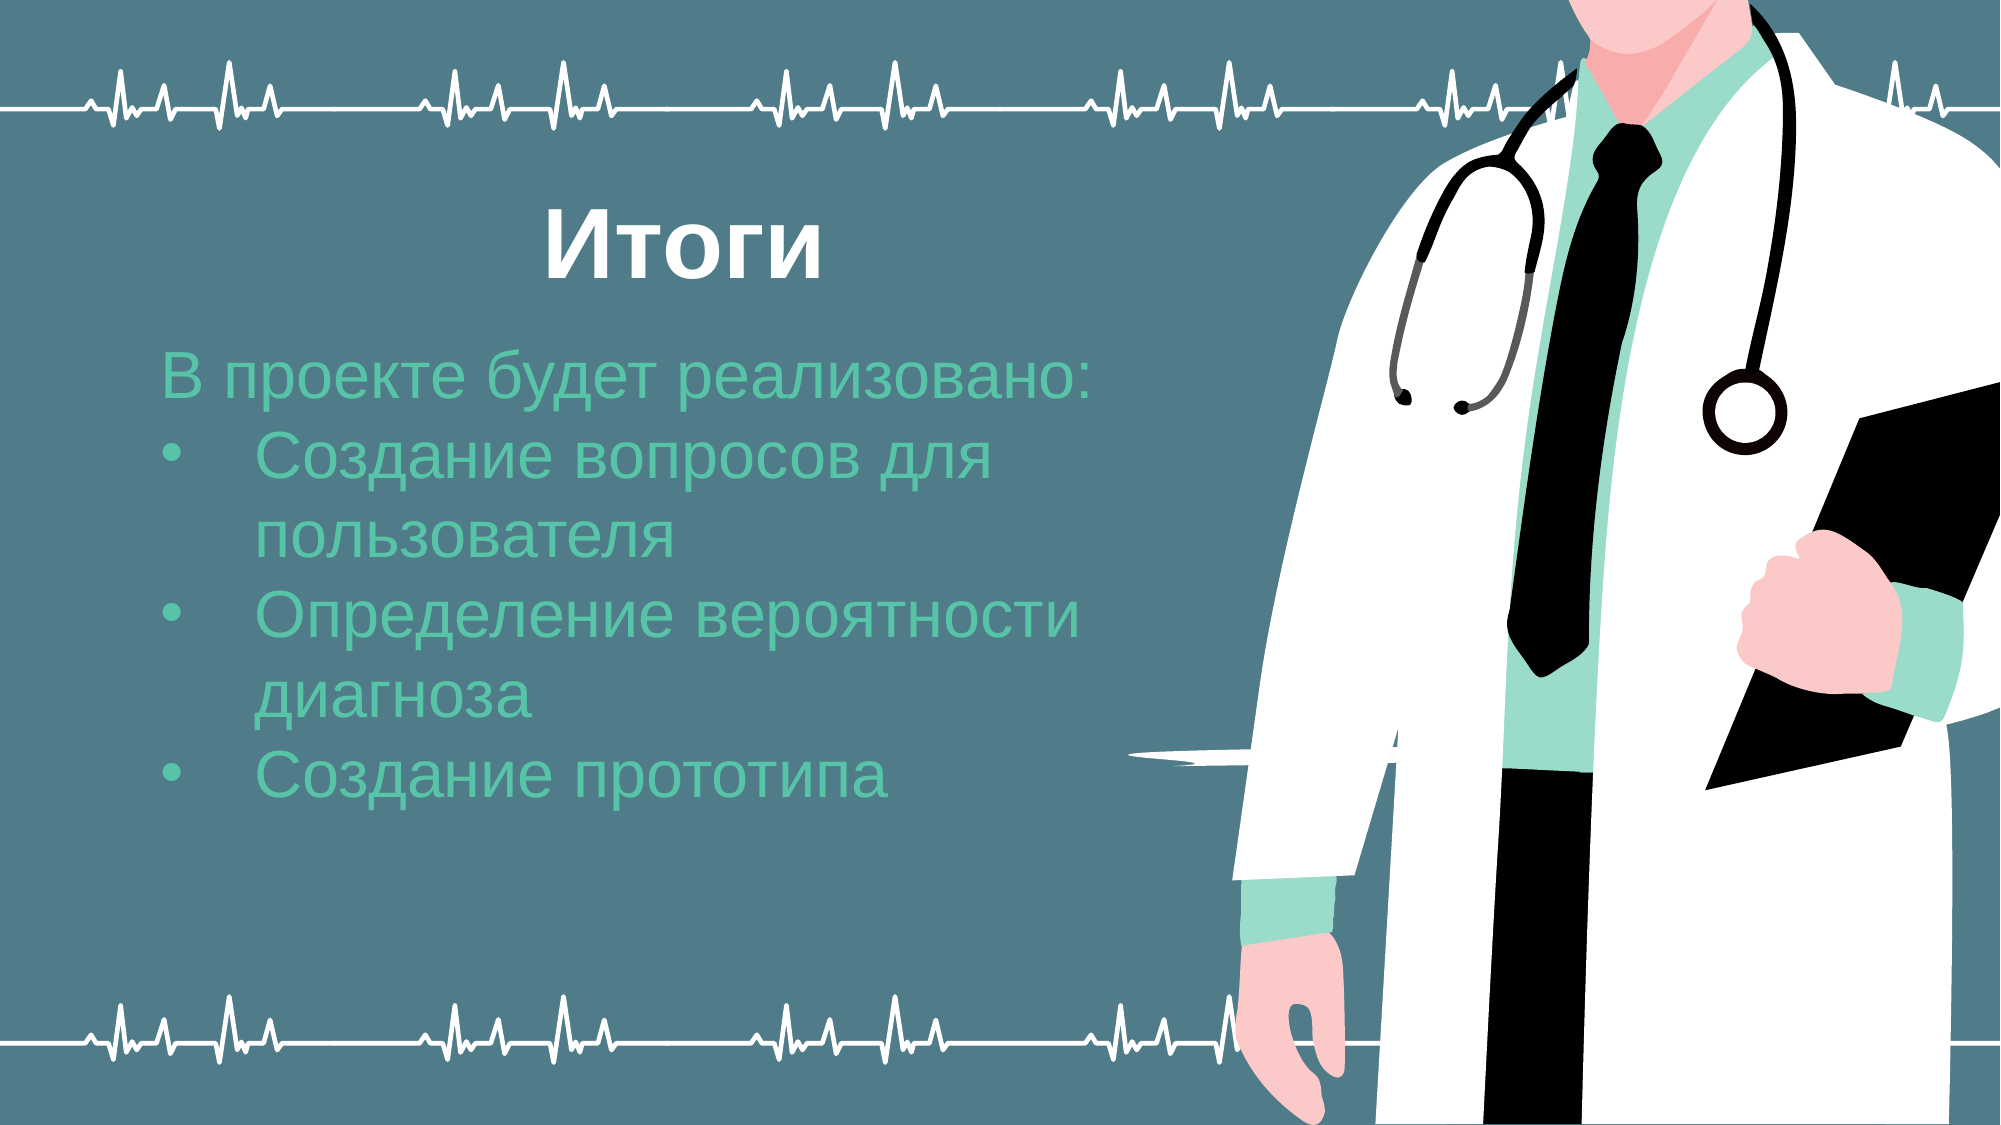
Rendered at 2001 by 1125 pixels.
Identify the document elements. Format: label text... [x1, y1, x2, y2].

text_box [1232, 0, 2000, 1125]
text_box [0, 996, 1232, 1063]
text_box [0, 62, 1232, 129]
text_box В проекте будет реализовано: Создание вопросов для пользователя Определение вероятности диагноза Создание прототипа [145, 324, 1186, 819]
text_box Итоги [527, 170, 969, 295]
